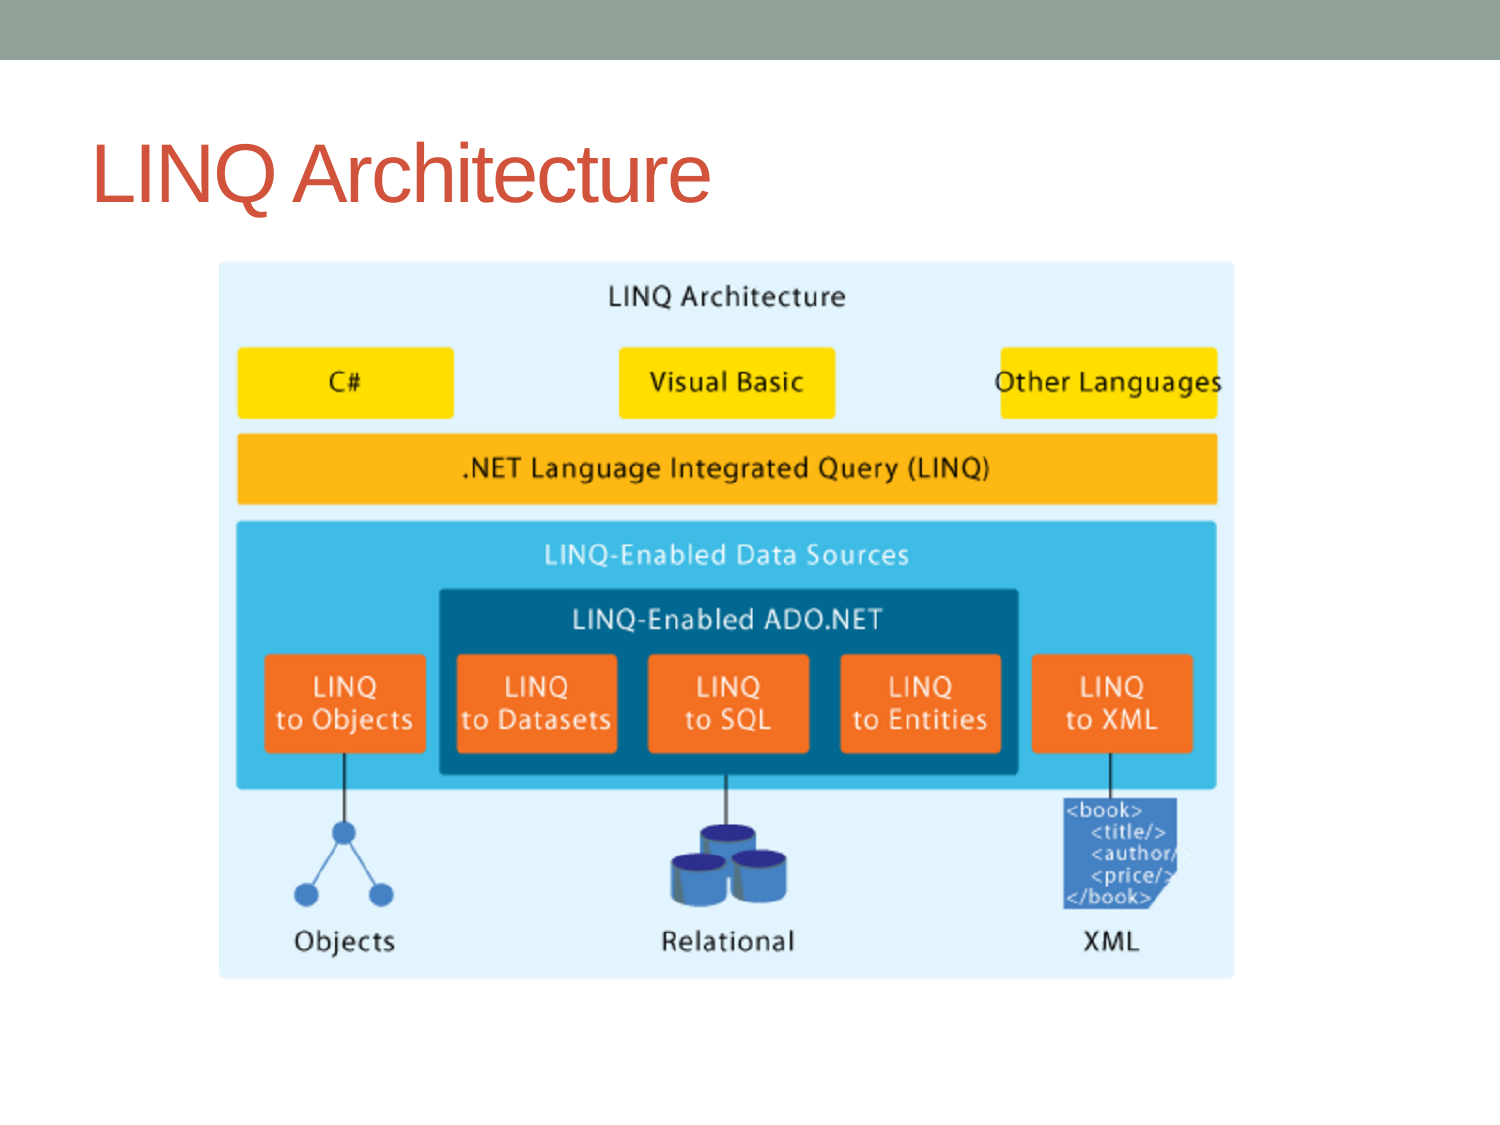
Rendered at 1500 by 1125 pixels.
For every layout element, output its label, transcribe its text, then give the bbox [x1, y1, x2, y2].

title LINQ Architecture [75, 87, 1425, 250]
picture [211, 249, 1248, 996]
